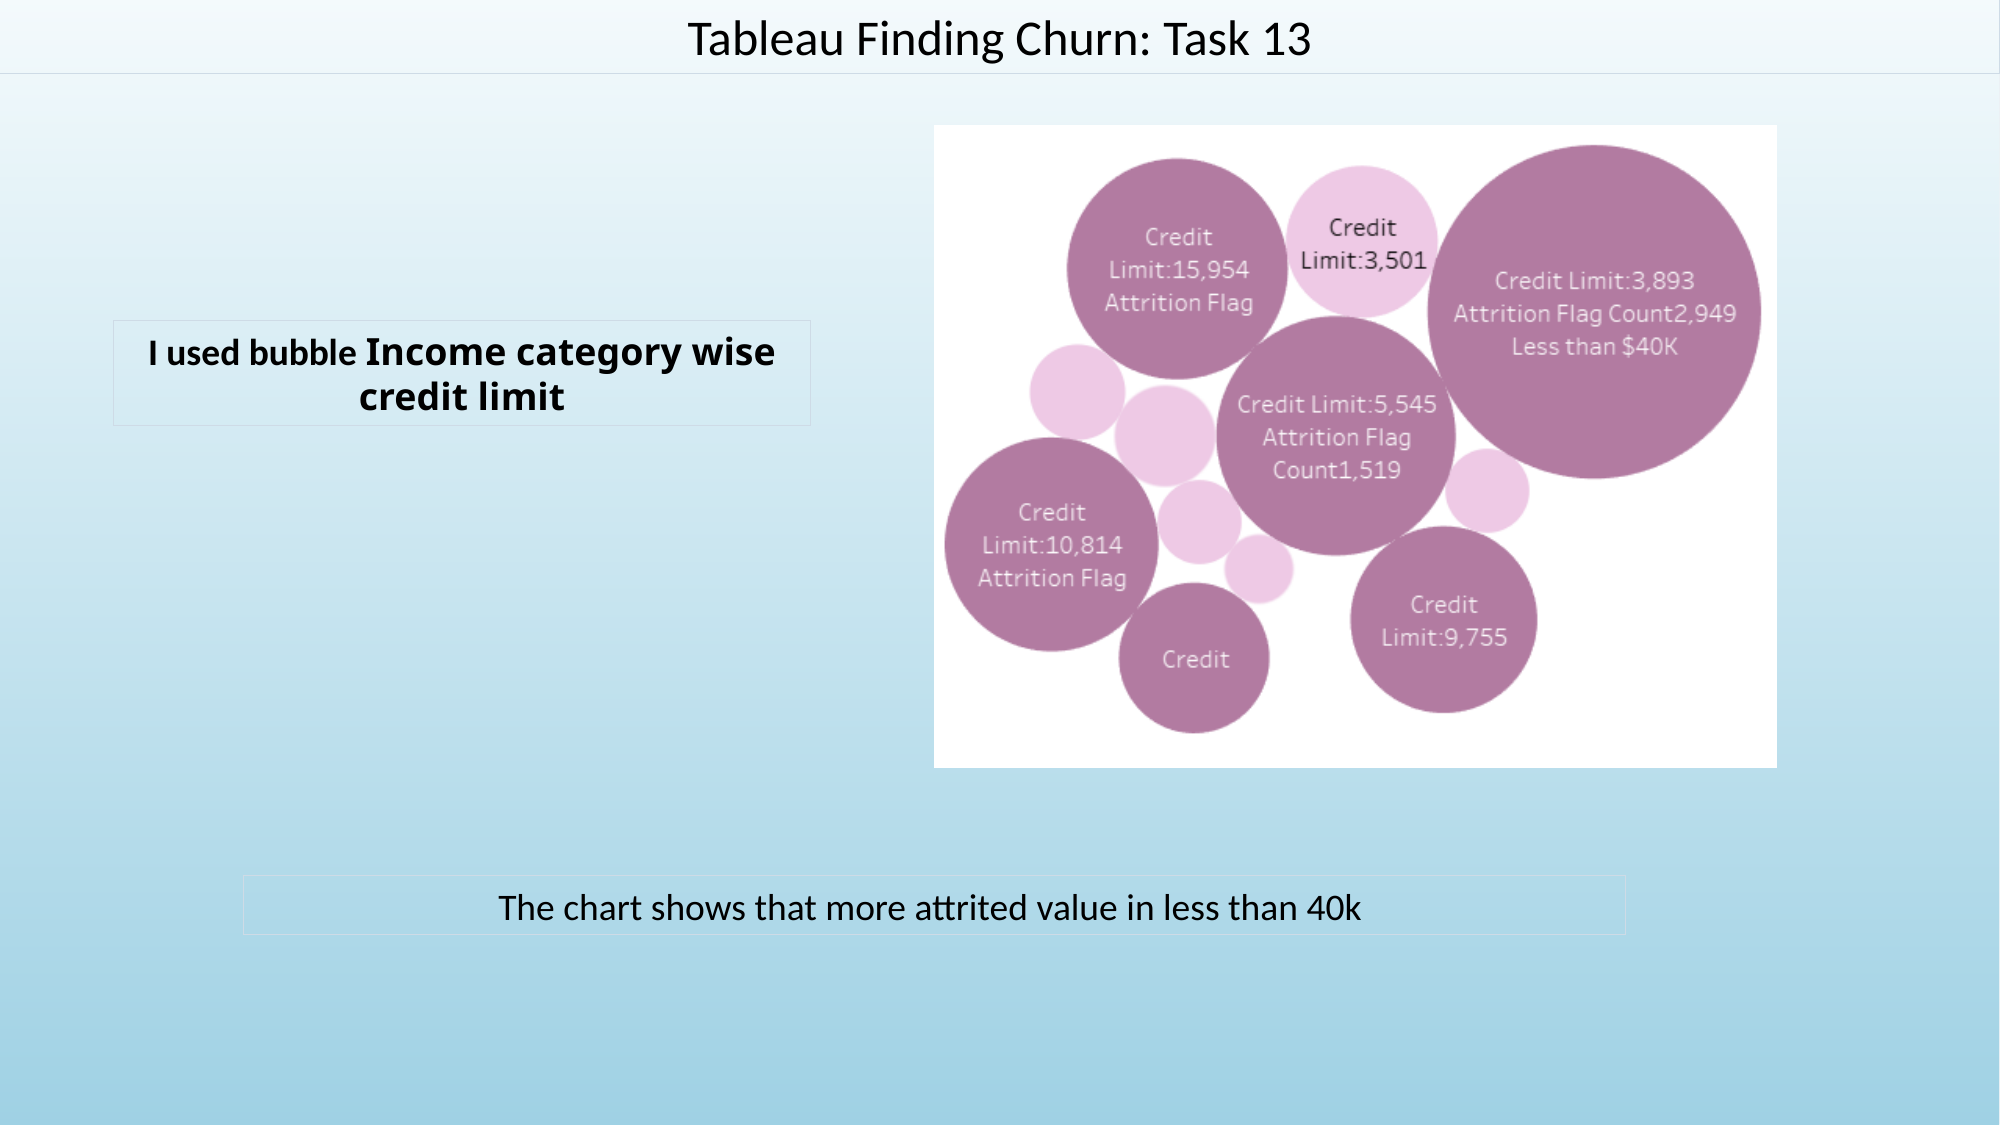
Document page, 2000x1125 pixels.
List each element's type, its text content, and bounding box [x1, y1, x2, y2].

picture [934, 125, 1777, 768]
text_box The chart shows that more attrited value in less than 40k [243, 875, 1626, 935]
text_box I used bubble Income category wise credit limit [113, 320, 811, 426]
text_box Tableau Finding Churn: Task 13 [0, 0, 2000, 74]
